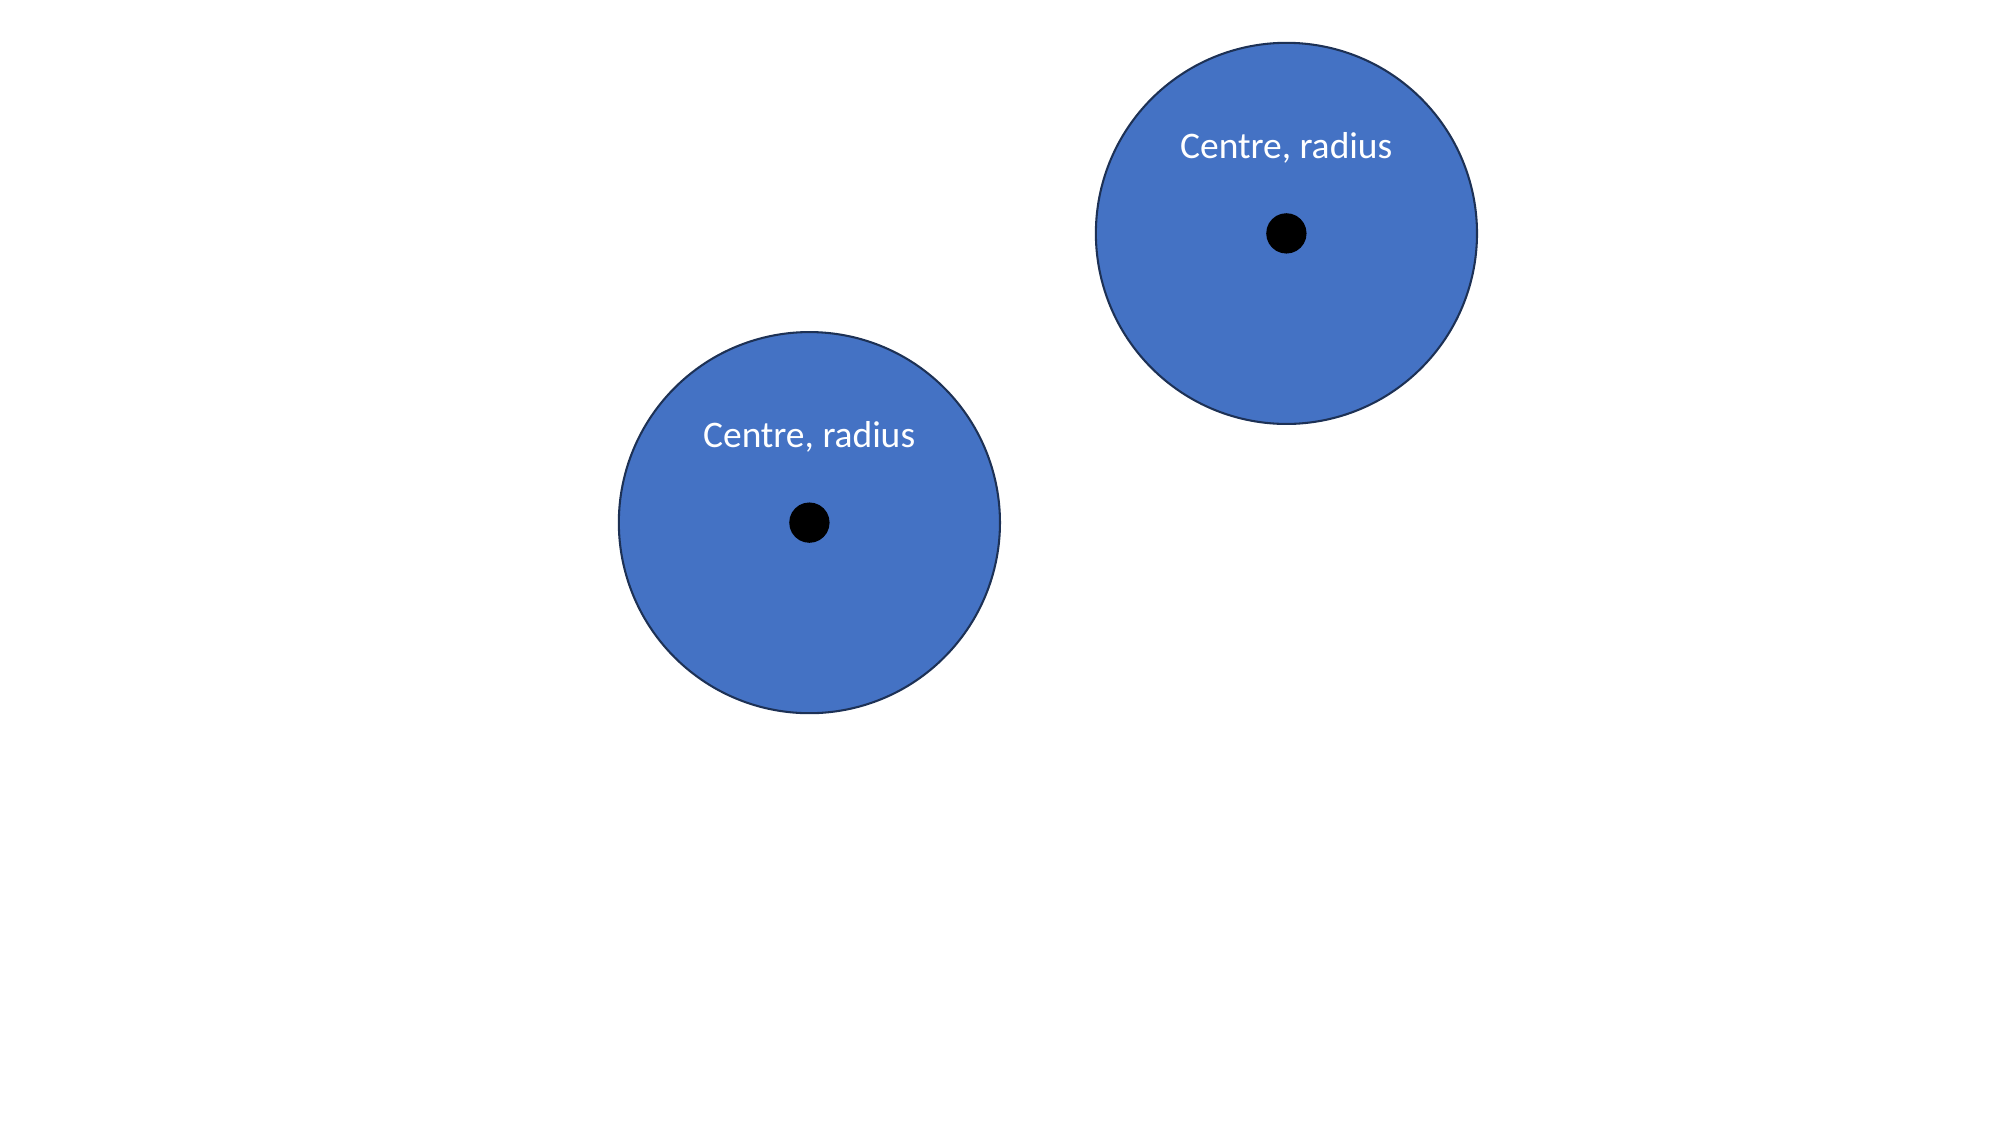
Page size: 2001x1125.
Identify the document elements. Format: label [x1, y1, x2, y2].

text_box [1095, 42, 1478, 424]
text_box [618, 332, 1000, 714]
